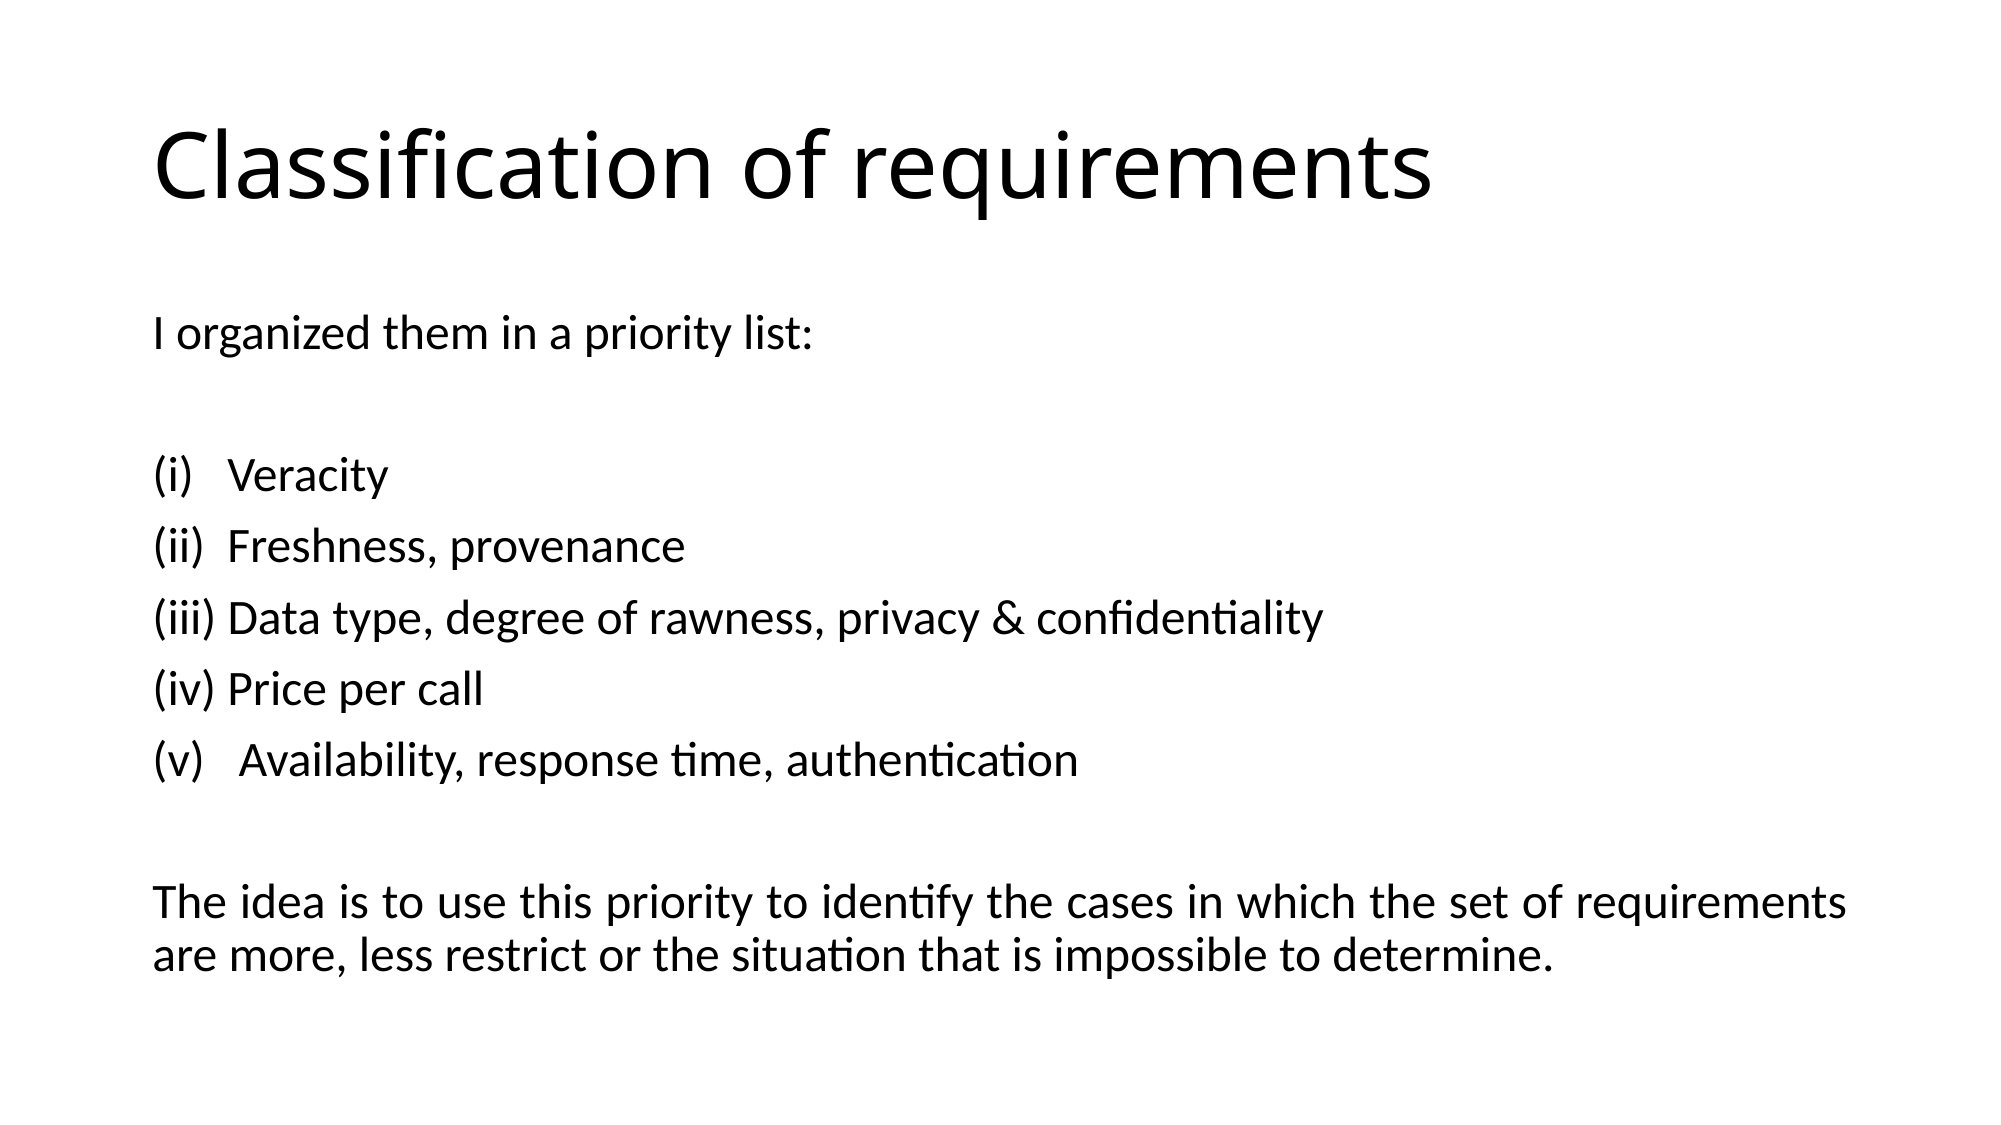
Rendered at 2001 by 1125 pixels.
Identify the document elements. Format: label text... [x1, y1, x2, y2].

title Classification of requirements [137, 59, 1863, 278]
text_box I organized them in a priority list: (i) Veracity (ii) Freshness, provenance (iii) Data type, degree of rawness, privacy & confidentiality (iv) Price per call Availability, response time, authentication The idea is to use this priority to identify the cases in which the set of requirements are more, less restrict or the situation that is impossible to determine. [137, 299, 1863, 1002]
